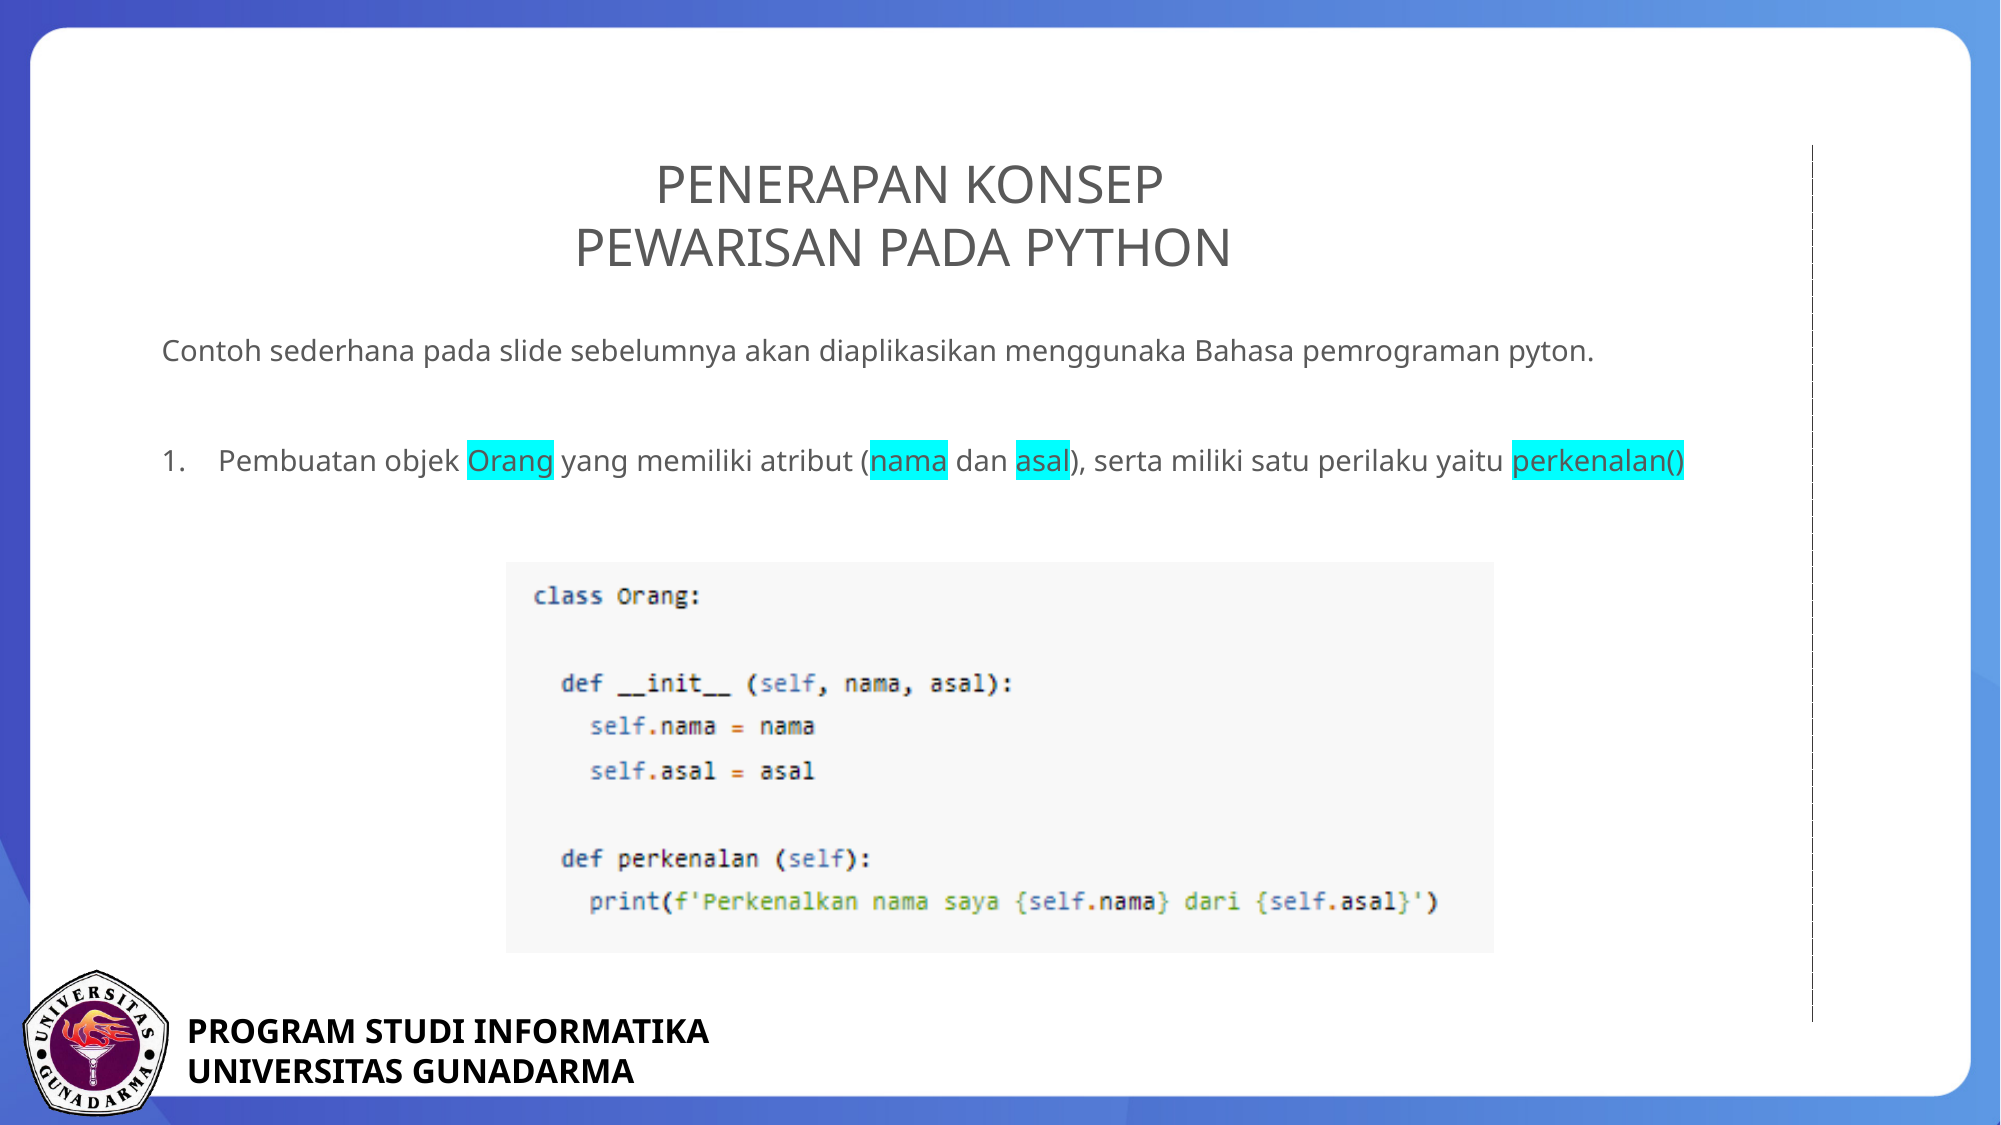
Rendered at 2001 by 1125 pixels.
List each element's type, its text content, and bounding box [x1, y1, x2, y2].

text_box PENERAPAN KONSEP PEWARISAN PADA PYTHON [543, 144, 1278, 285]
picture [0, 0, 2001, 1125]
text_box Contoh sederhana pada slide sebelumnya akan diaplikasikan menggunaka Bahasa pemrograman pyton. Pembuatan objek Orang yang memiliki atribut (nama dan asal), serta miliki satu perilaku yaitu perkenalan() [146, 310, 1793, 485]
